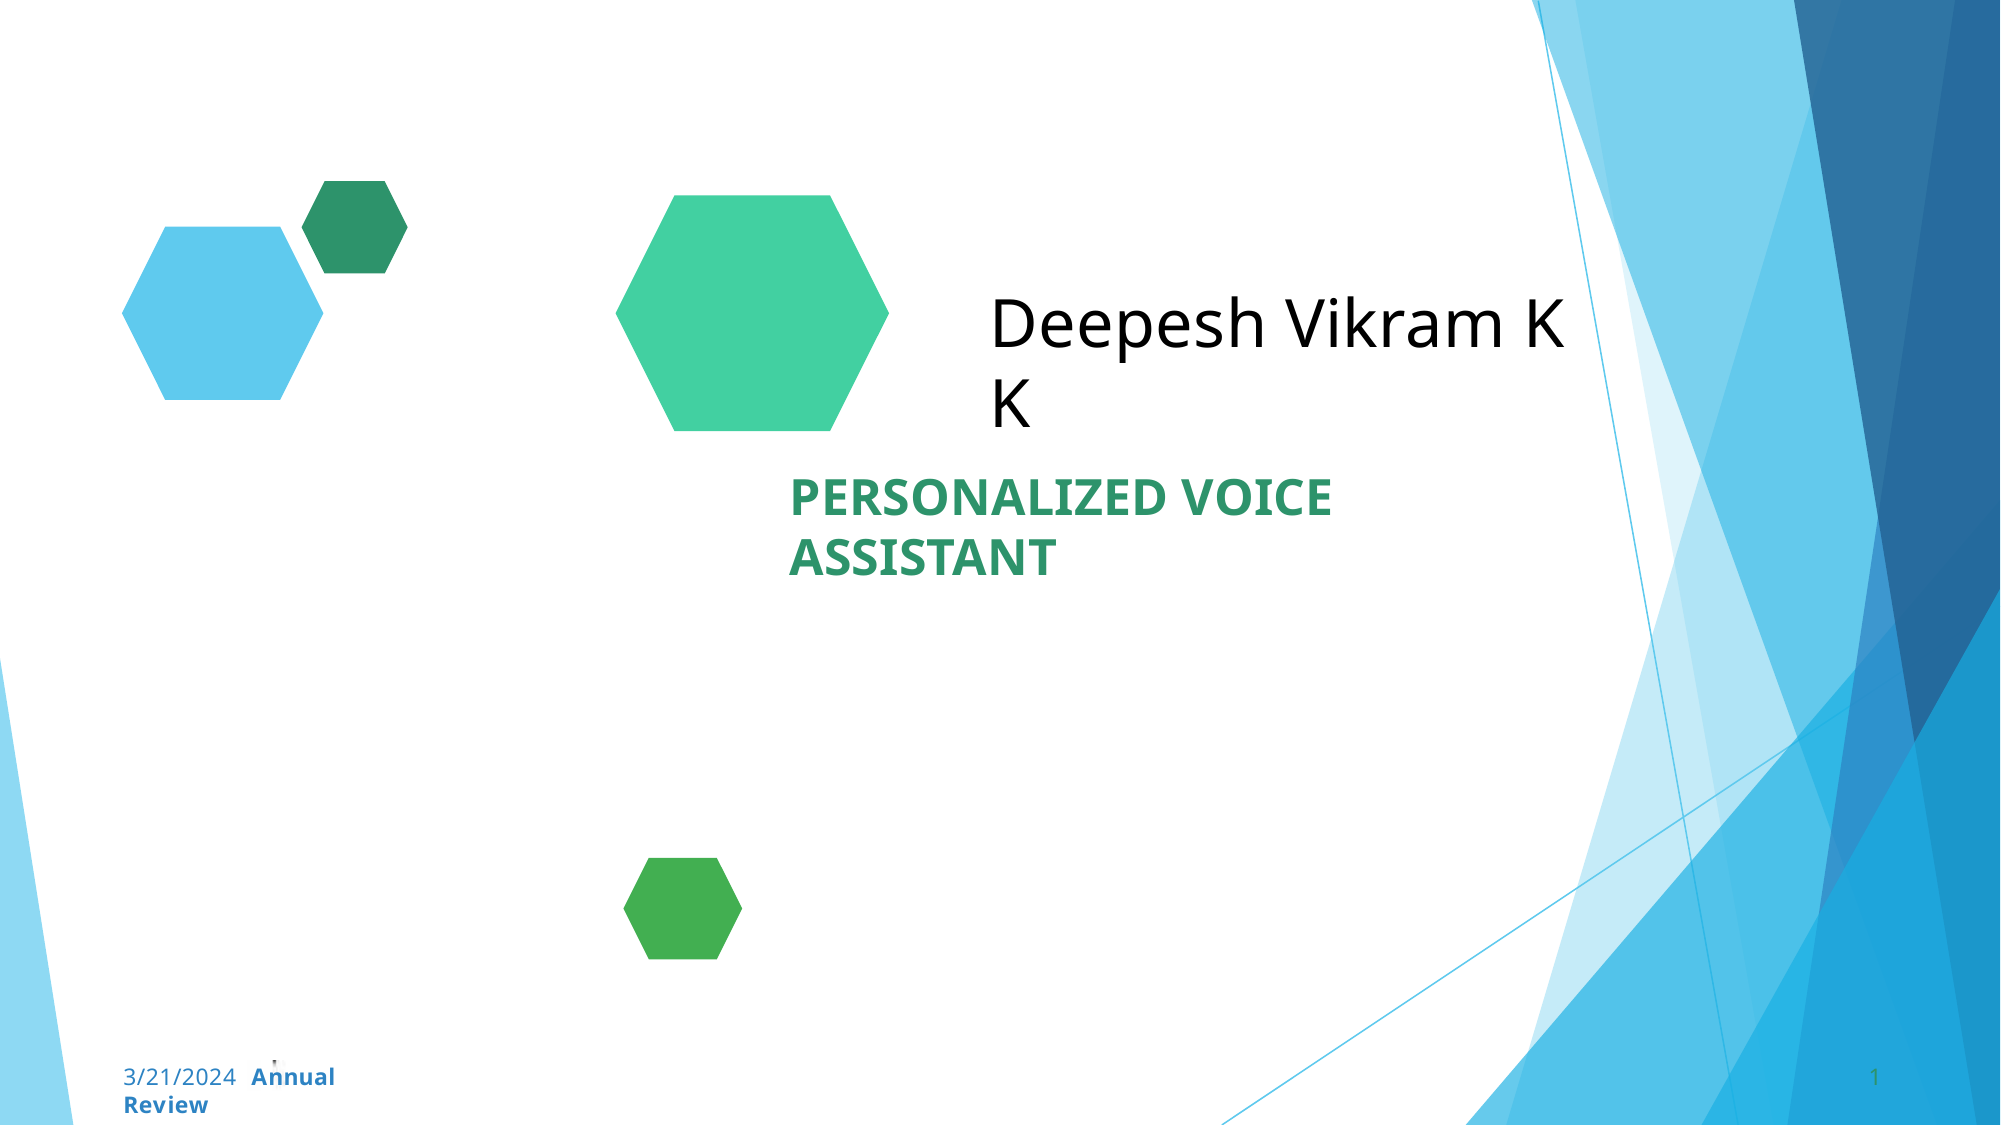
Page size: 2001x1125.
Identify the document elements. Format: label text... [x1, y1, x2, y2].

title Deepesh Vikram K K [462, 277, 1610, 469]
text_box PERSONALIZED VOICE ASSISTANT [787, 462, 1588, 585]
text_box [121, 180, 408, 401]
text_box 3/21/2024 Annual Review [121, 1103, 417, 1118]
text_box [623, 857, 743, 960]
text_box [633, 195, 871, 277]
picture [110, 1060, 463, 1094]
slide_number 1 [1862, 1061, 1888, 1125]
